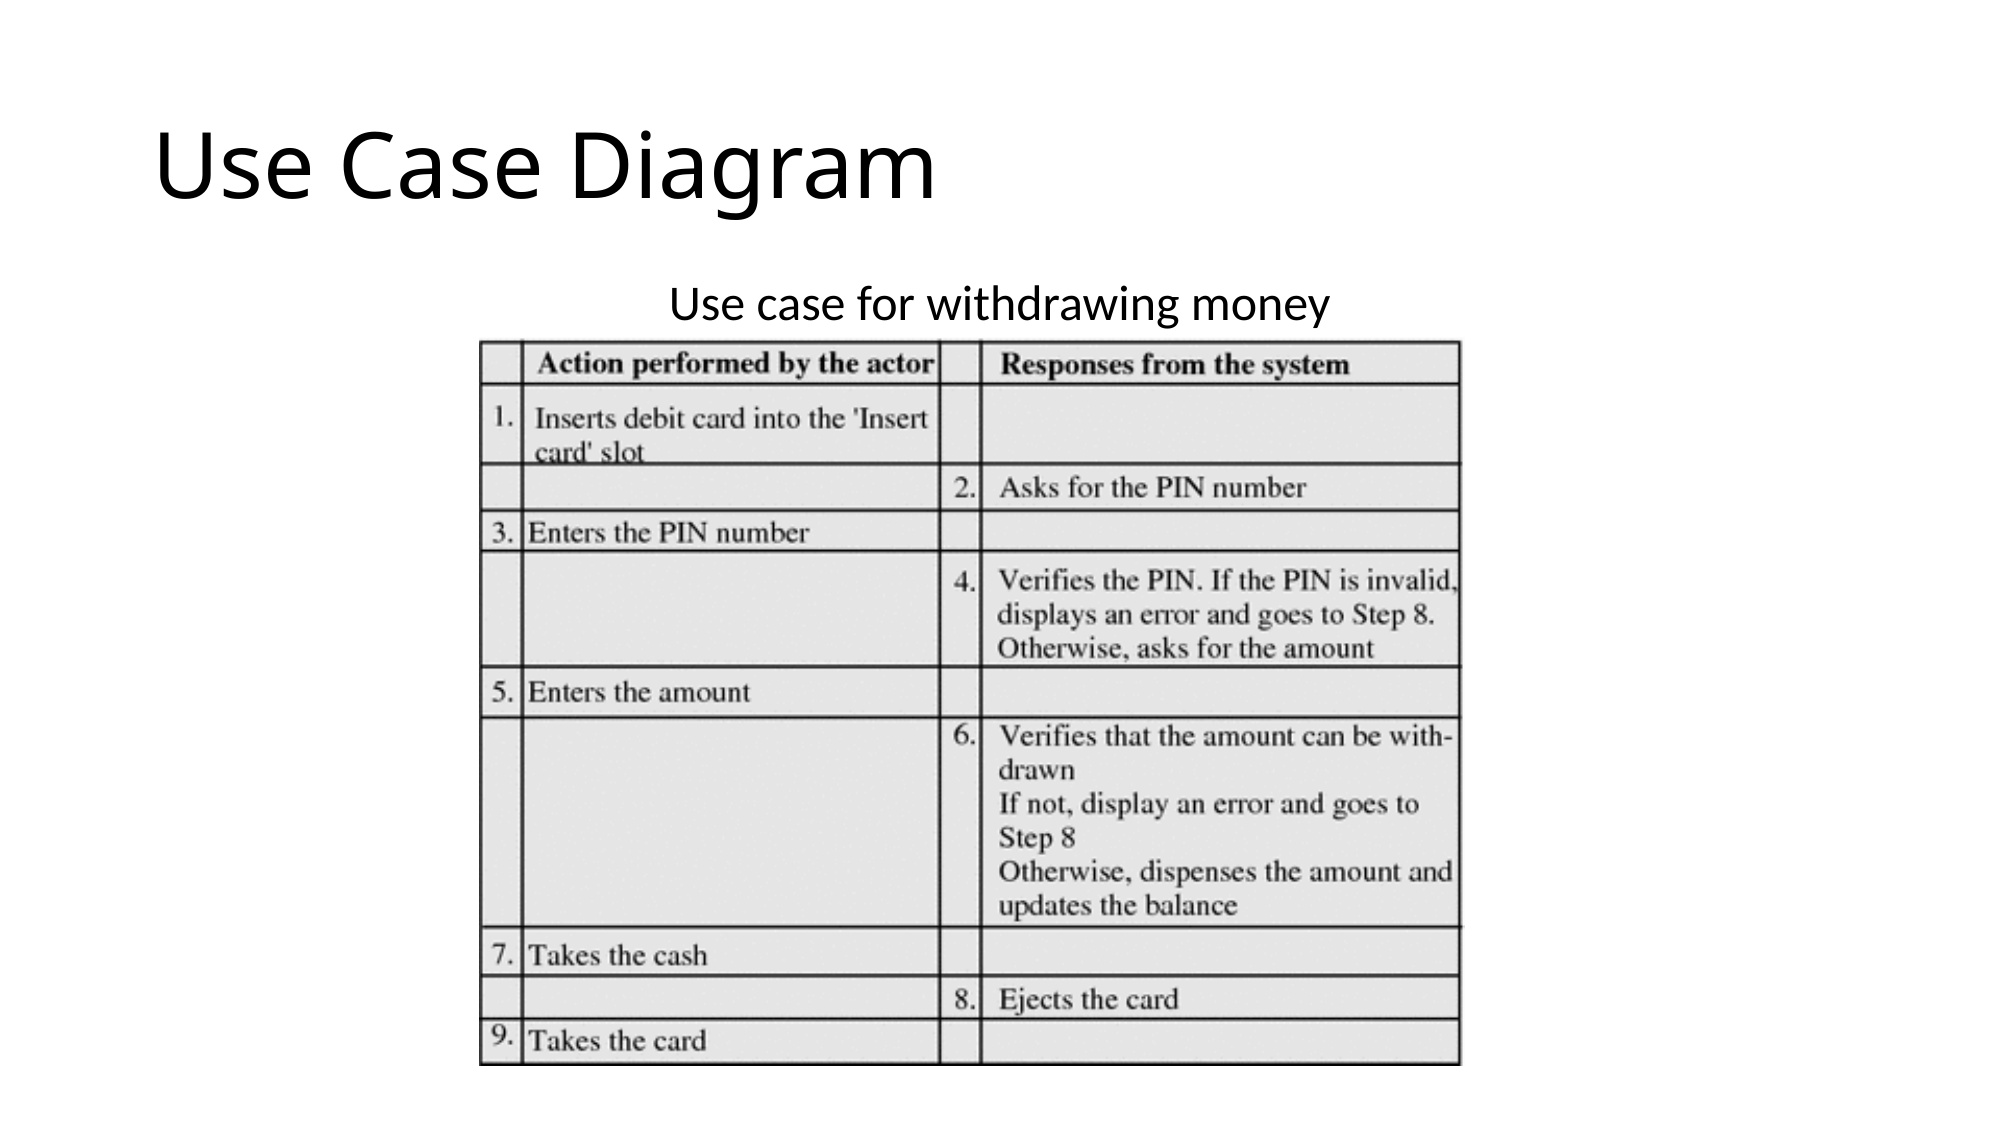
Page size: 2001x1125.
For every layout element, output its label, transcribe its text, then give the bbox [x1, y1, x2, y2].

text_box Use case for withdrawing money [609, 263, 1391, 337]
picture [478, 337, 1465, 1066]
title Use Case Diagram [137, 59, 1863, 278]
